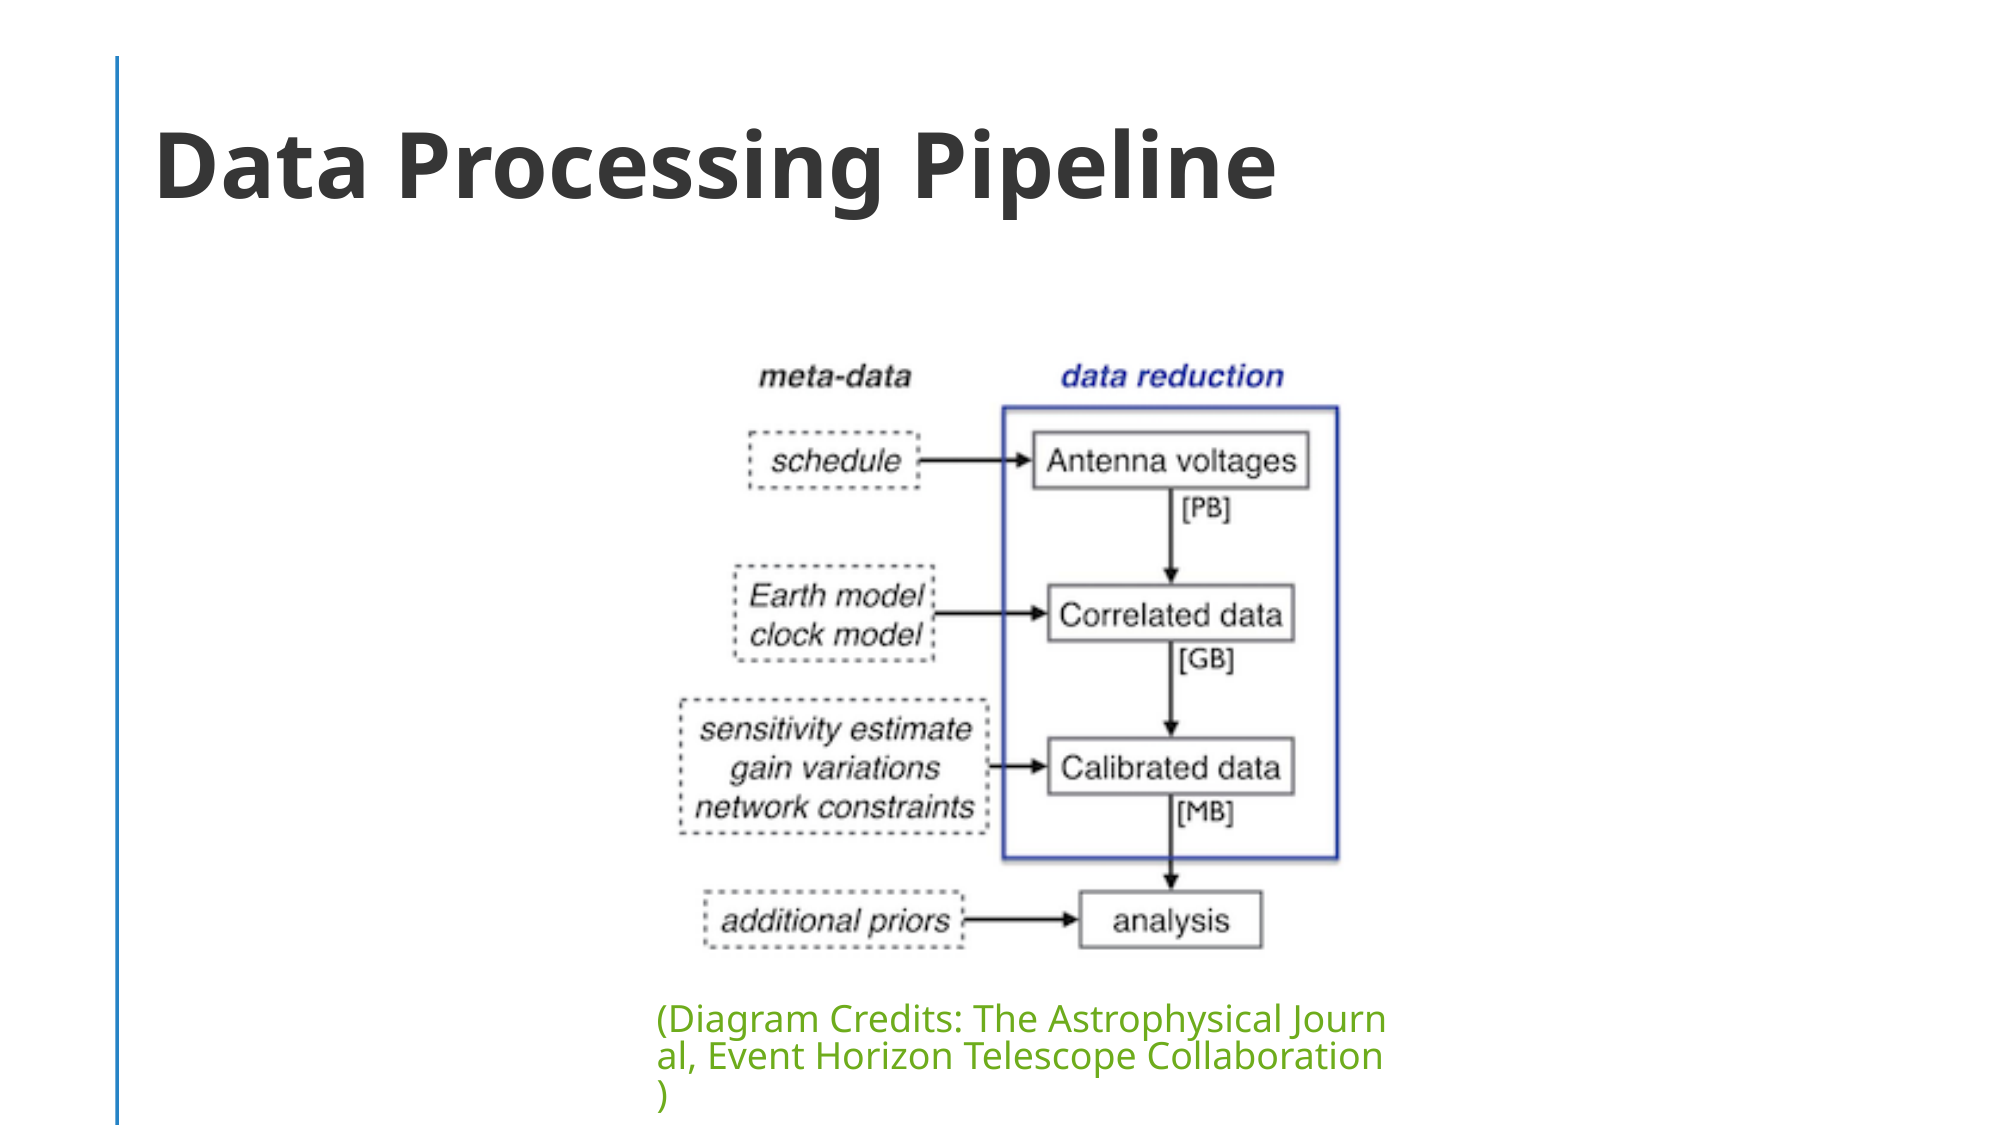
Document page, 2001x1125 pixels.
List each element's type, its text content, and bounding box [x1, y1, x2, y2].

title Data Processing Pipeline [137, 59, 1863, 278]
text_box (Diagram Credits: The Astrophysical Journal, Event Horizon Telescope Collaboration) [641, 987, 1406, 1053]
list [641, 348, 1358, 969]
